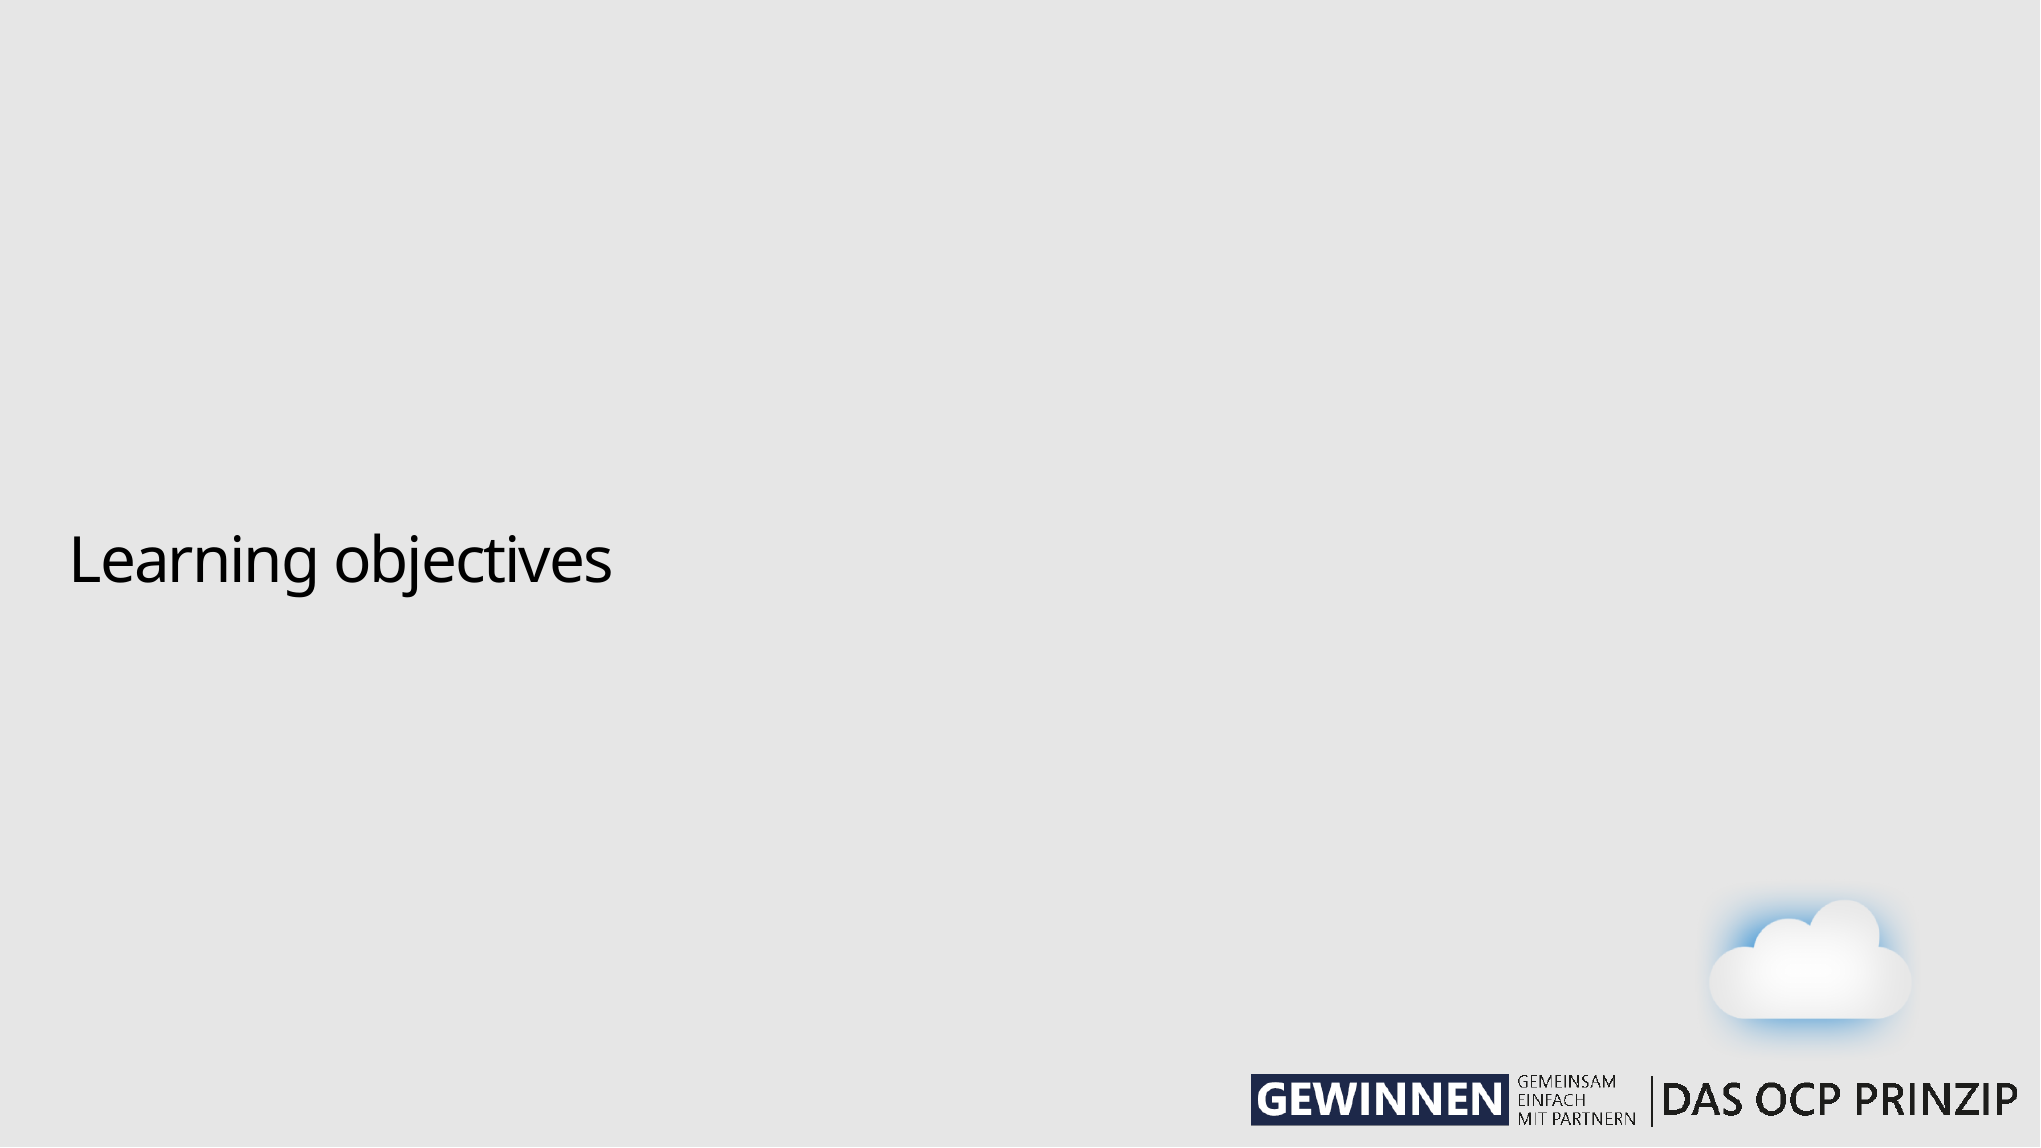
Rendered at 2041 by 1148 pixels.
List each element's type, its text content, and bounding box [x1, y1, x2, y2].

picture [1238, 865, 2041, 1134]
title Learning objectives [45, 458, 1996, 612]
